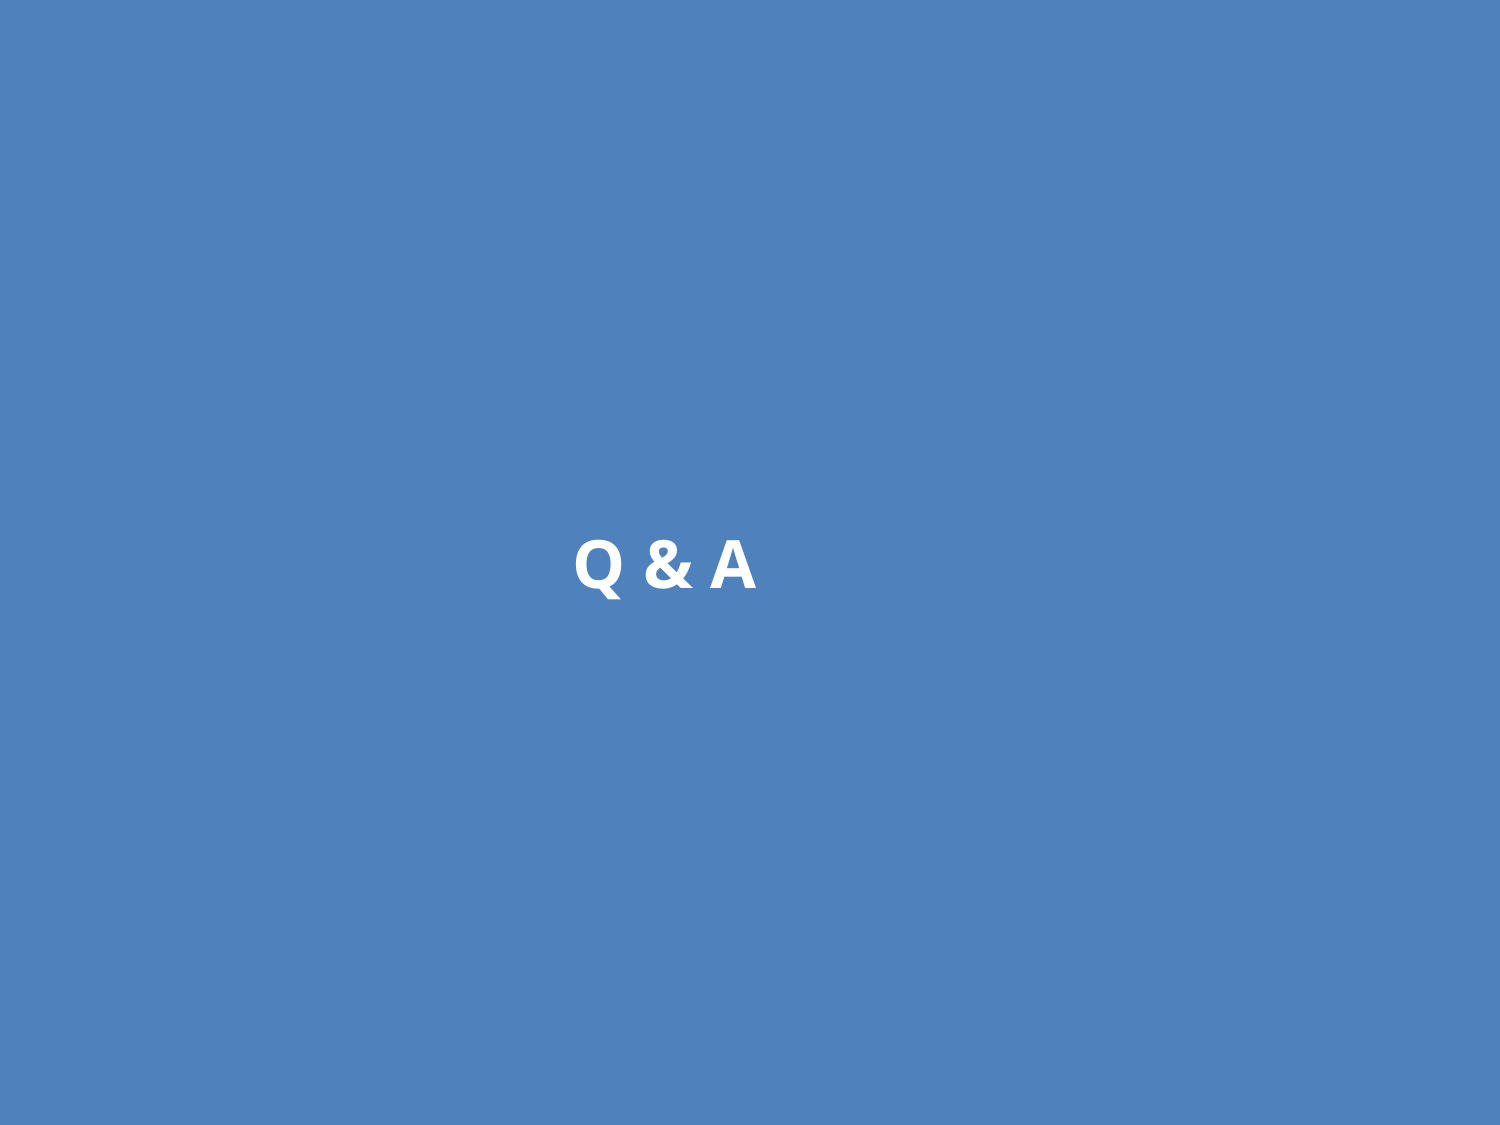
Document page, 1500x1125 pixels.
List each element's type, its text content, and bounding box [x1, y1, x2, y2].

title Q & A [561, 444, 951, 640]
